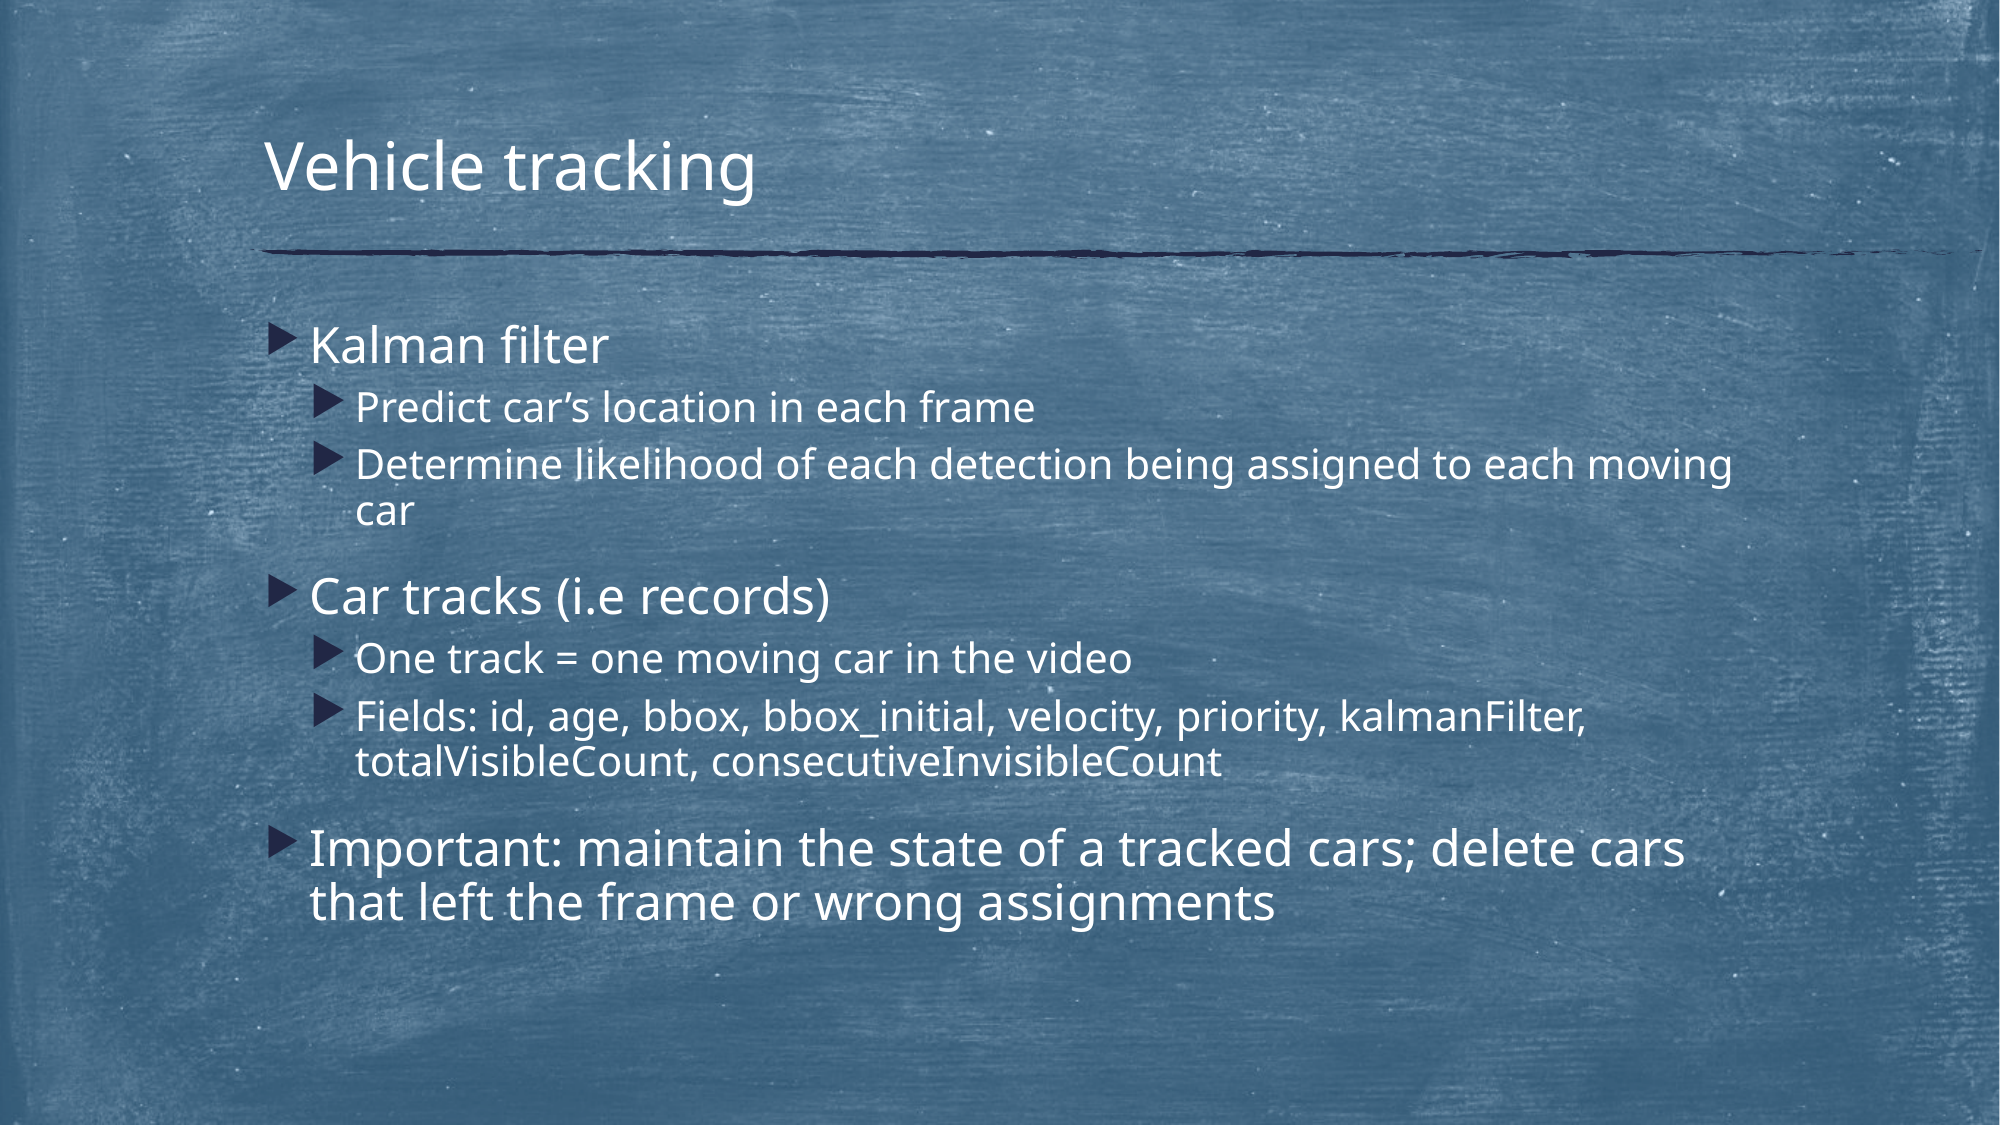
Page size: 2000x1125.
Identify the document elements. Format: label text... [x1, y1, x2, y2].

list Kalman filter Predict car’s location in each frame Determine likelihood of each detection being assigned to each moving car Car tracks (i.e records) One track = one moving car in the video Fields: id, age, bbox, bbox_initial, velocity, priority, kalmanFilter, totalVisibleCount, consecutiveInvisibleCount Important: maintain the state of a tracked cars; delete cars that left the frame or wrong assignments [249, 312, 1750, 1013]
title Vehicle tracking [249, 45, 1750, 213]
